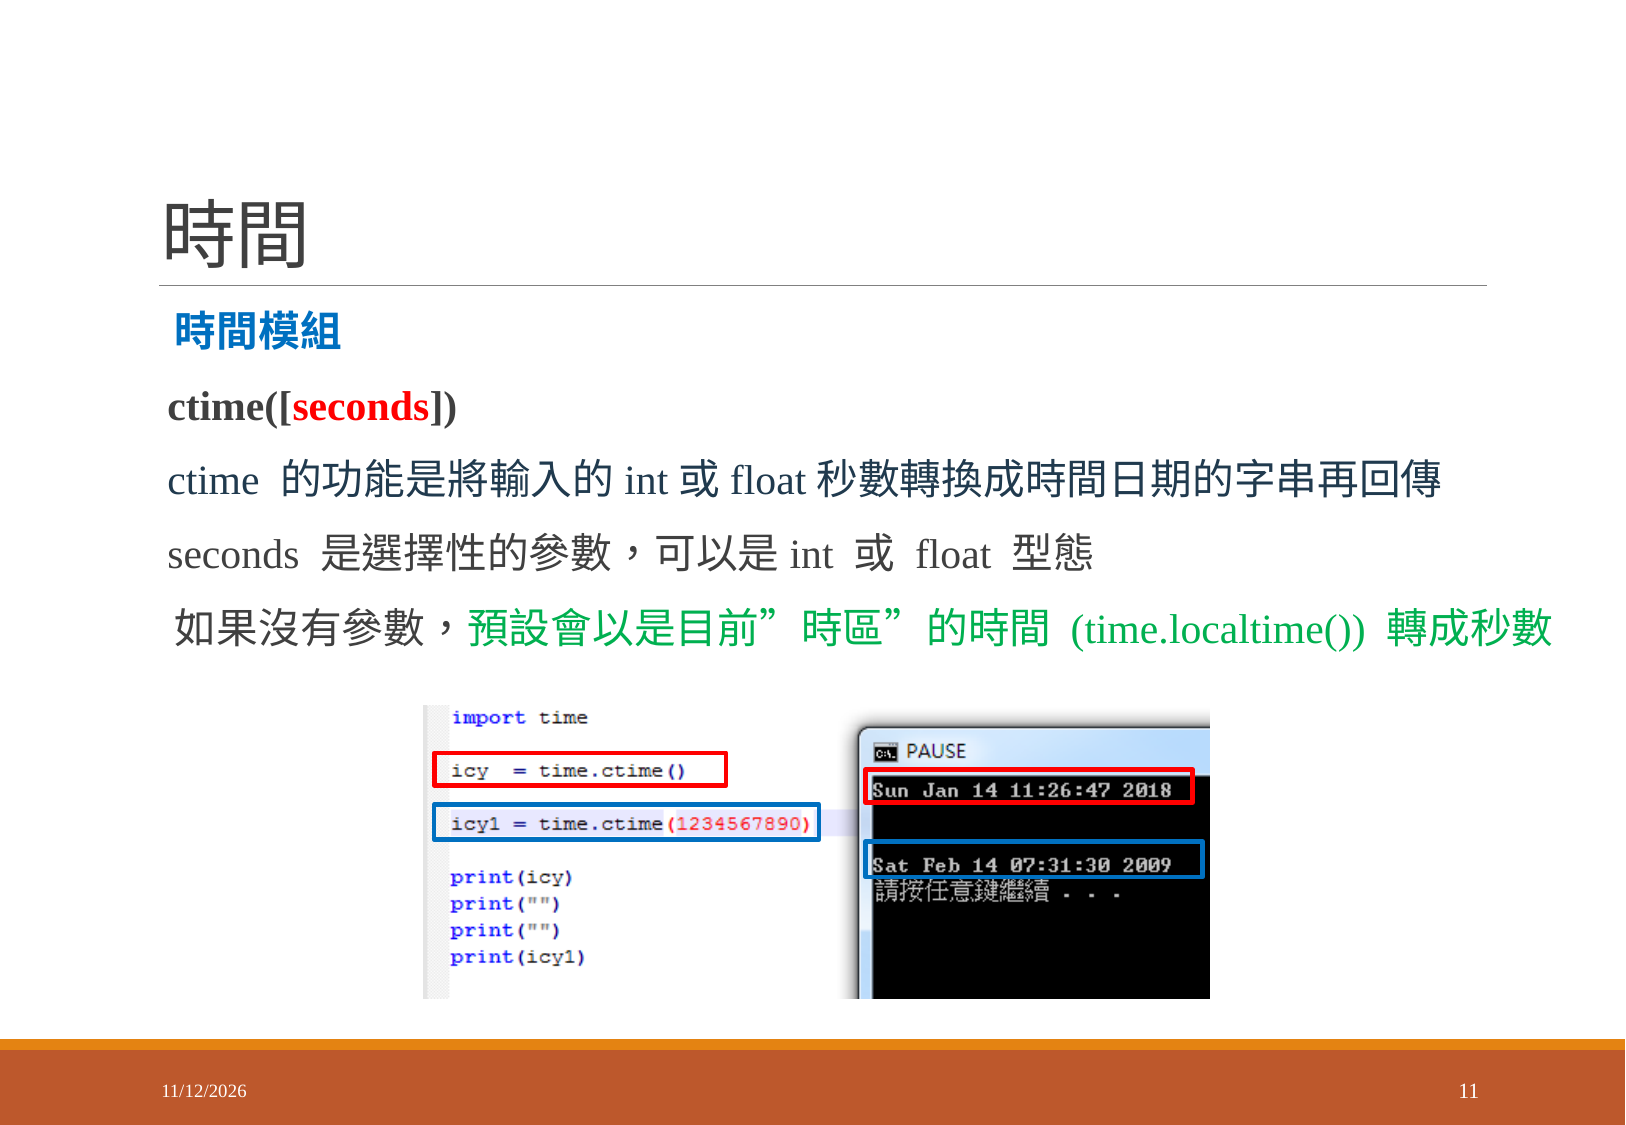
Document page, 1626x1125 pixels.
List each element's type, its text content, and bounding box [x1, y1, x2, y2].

title 時間 [146, 47, 1487, 285]
slide_number 11 [1319, 1059, 1495, 1120]
picture [423, 704, 1211, 1000]
list 時間模組 ctime([seconds]) ctime 的功能是將輸入的int或float秒數轉換成時間日期的字串再回傳 seconds 是選擇性的參數，可以是int 或 float 型態 如果沒有參數，預設會以是目前”時區”的時間 (time.localtime()) 轉成秒數 [146, 302, 1586, 1039]
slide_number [146, 1059, 476, 1120]
